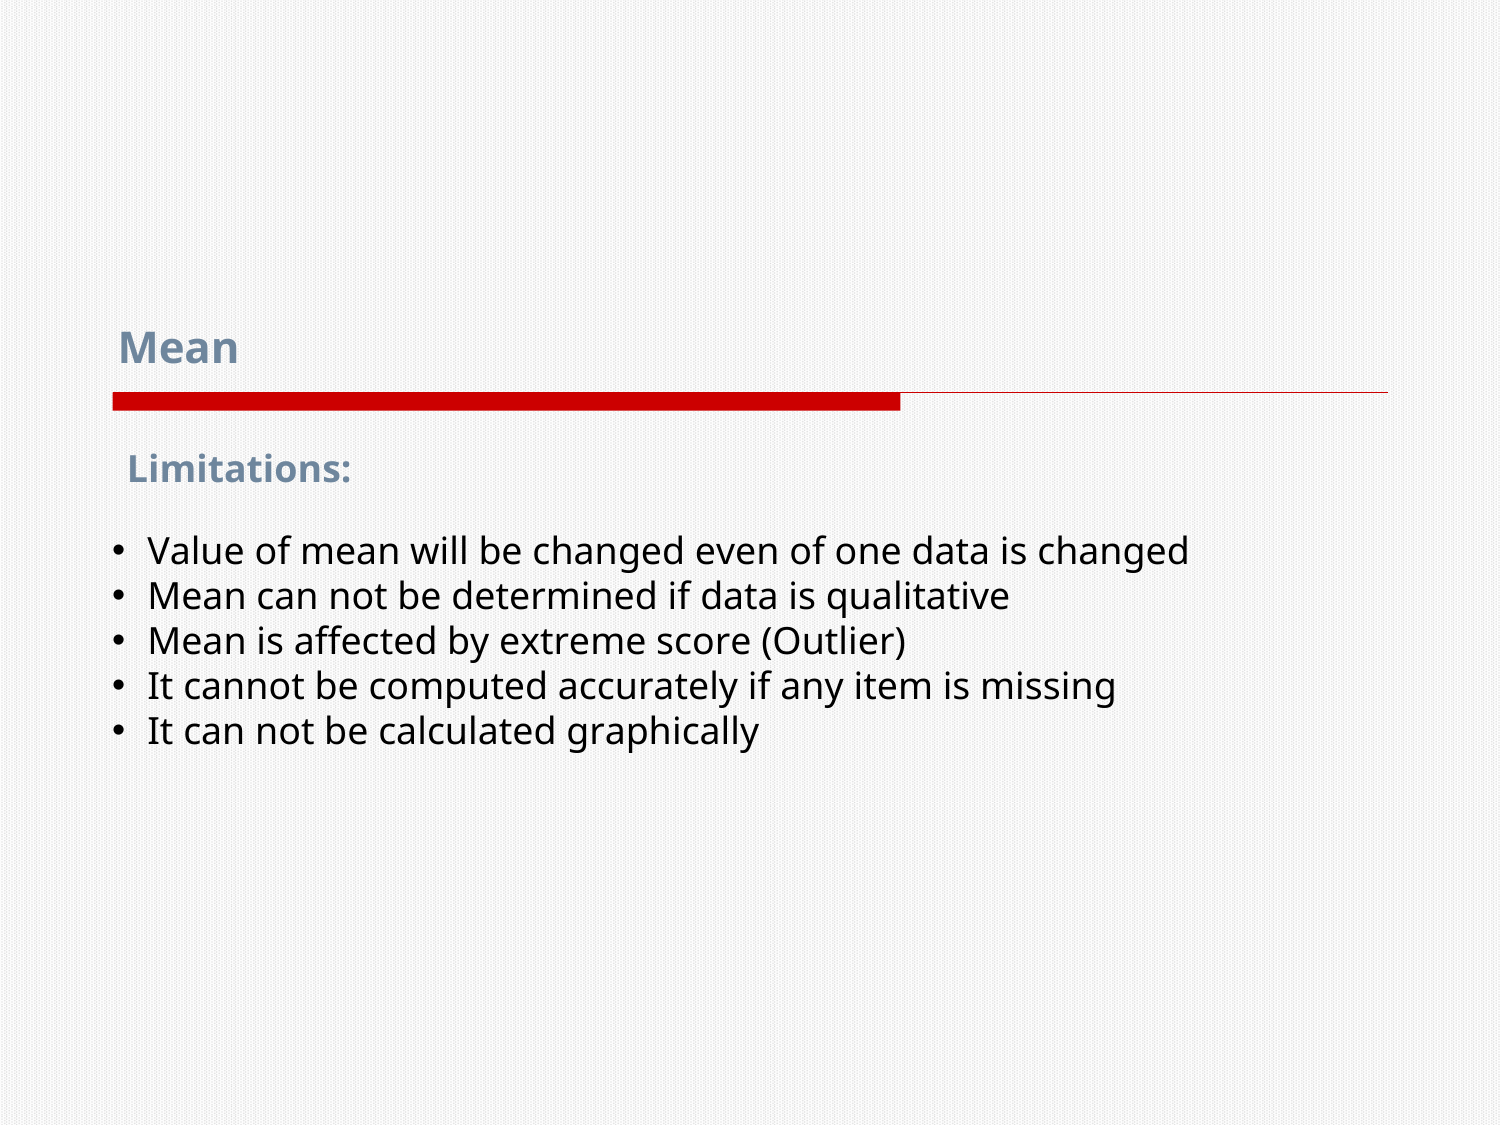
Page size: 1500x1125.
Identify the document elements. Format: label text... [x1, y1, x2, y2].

text_box Value of mean will be changed even of one data is changed Mean can not be determined if data is qualitative Mean is affected by extreme score (Outlier) It cannot be computed accurately if any item is missing It can not be calculated graphically [97, 519, 1450, 761]
picture [0, 0, 1500, 1125]
text_box Mean [102, 312, 255, 381]
text_box Limitations: [112, 437, 367, 498]
